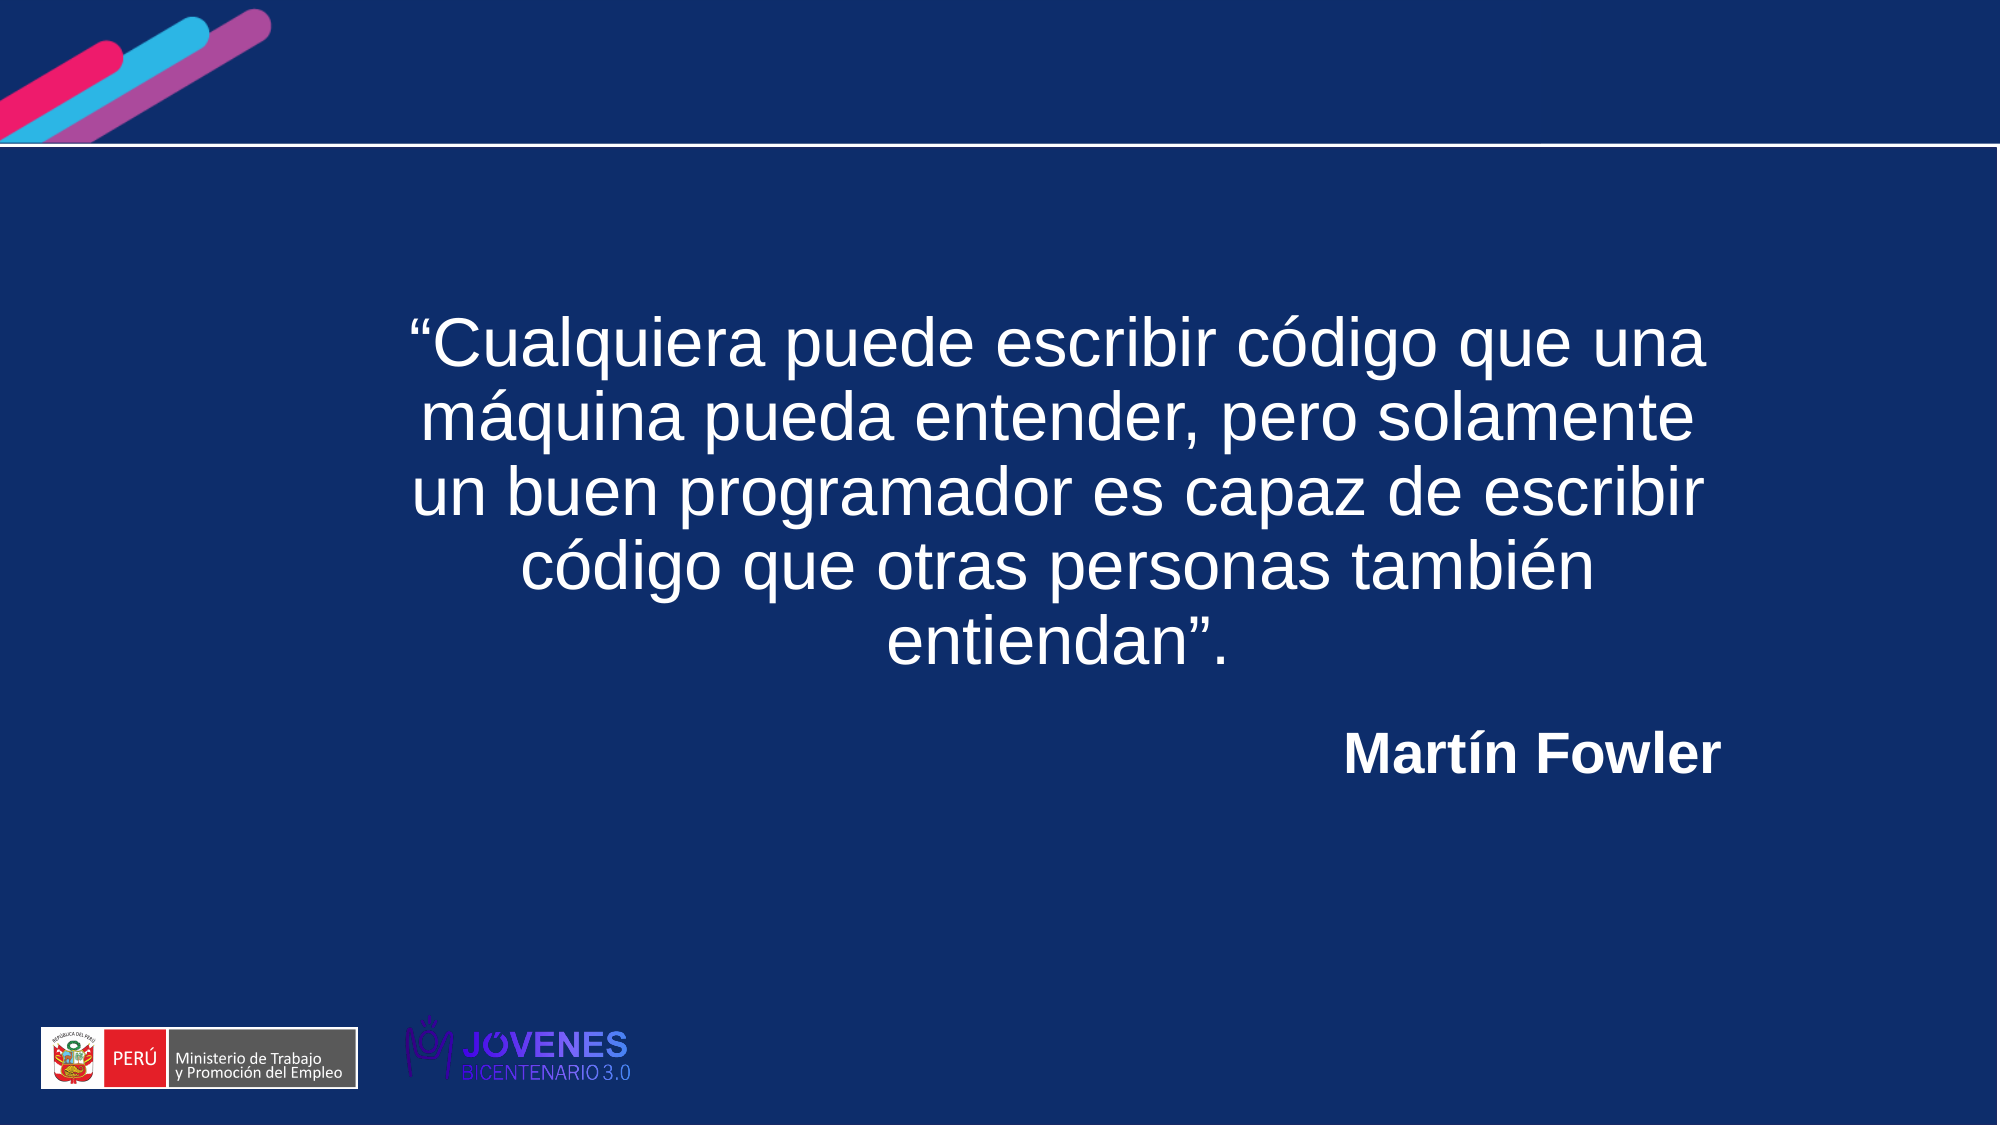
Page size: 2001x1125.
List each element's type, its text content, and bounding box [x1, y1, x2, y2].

picture [0, 0, 1541, 144]
text_box Martín Fowler [1326, 707, 1741, 793]
list “Cualquiera puede escribir código que una máquina pueda entender, pero solamente un buen programador es capaz de escribir código que otras personas también entiendan”. [375, 299, 1741, 687]
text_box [41, 986, 632, 1115]
text_box [0, 148, 1997, 1125]
